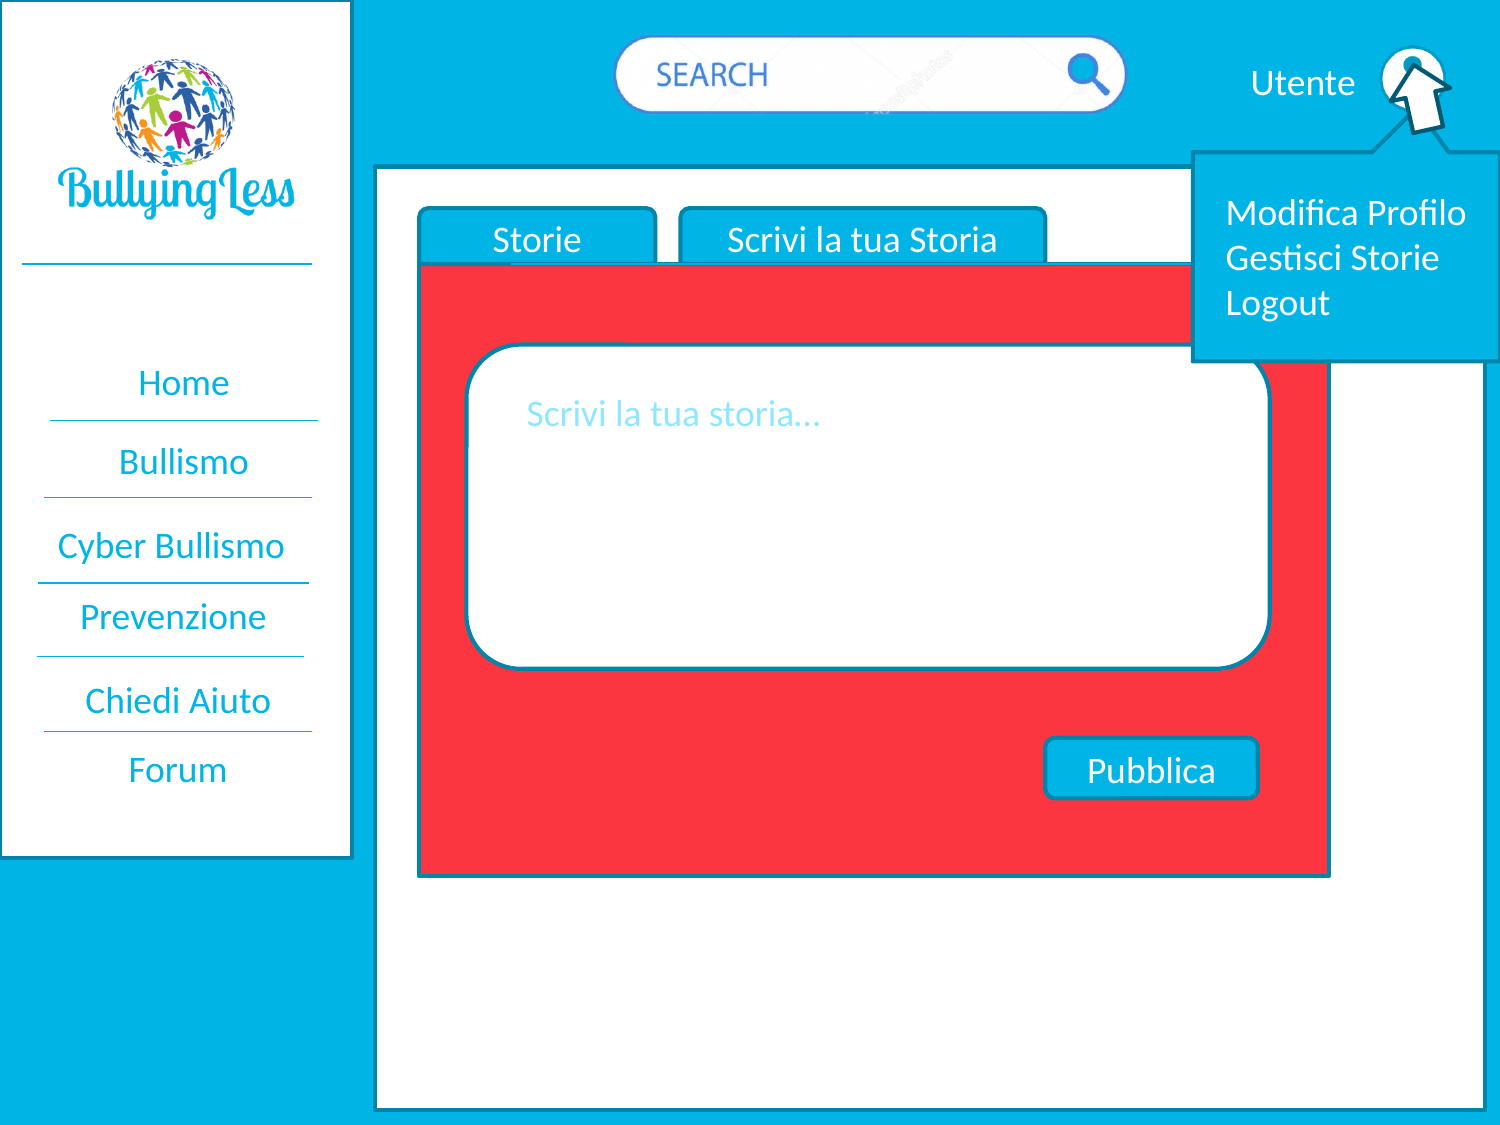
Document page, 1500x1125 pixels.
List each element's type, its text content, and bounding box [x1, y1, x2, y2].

text_box Scrivi la tua Storia [678, 206, 1048, 263]
text_box Forum [113, 740, 243, 798]
text_box Scrivi la tua storia… [511, 381, 836, 441]
text_box [0, 0, 354, 860]
picture [614, 36, 1127, 114]
text_box Bullismo [104, 429, 265, 490]
text_box Home [123, 350, 246, 411]
text_box in [464, 342, 1272, 671]
text_box [417, 266, 1331, 878]
text_box Cyber Bullismo [43, 513, 301, 574]
text_box Modifica Profilo Gestisci Storie Logout [1210, 181, 1482, 331]
text_box Chiedi Aiuto [70, 668, 287, 729]
text_box Utente [1235, 50, 1363, 111]
text_box [1190, 138, 1500, 364]
picture [1397, 70, 1442, 129]
text_box Pubblica [1043, 735, 1260, 801]
text_box Prevenzione [65, 592, 282, 645]
picture [1383, 49, 1443, 97]
text_box Storie [417, 206, 658, 267]
picture [18, 3, 334, 306]
text_box [373, 164, 1487, 1112]
